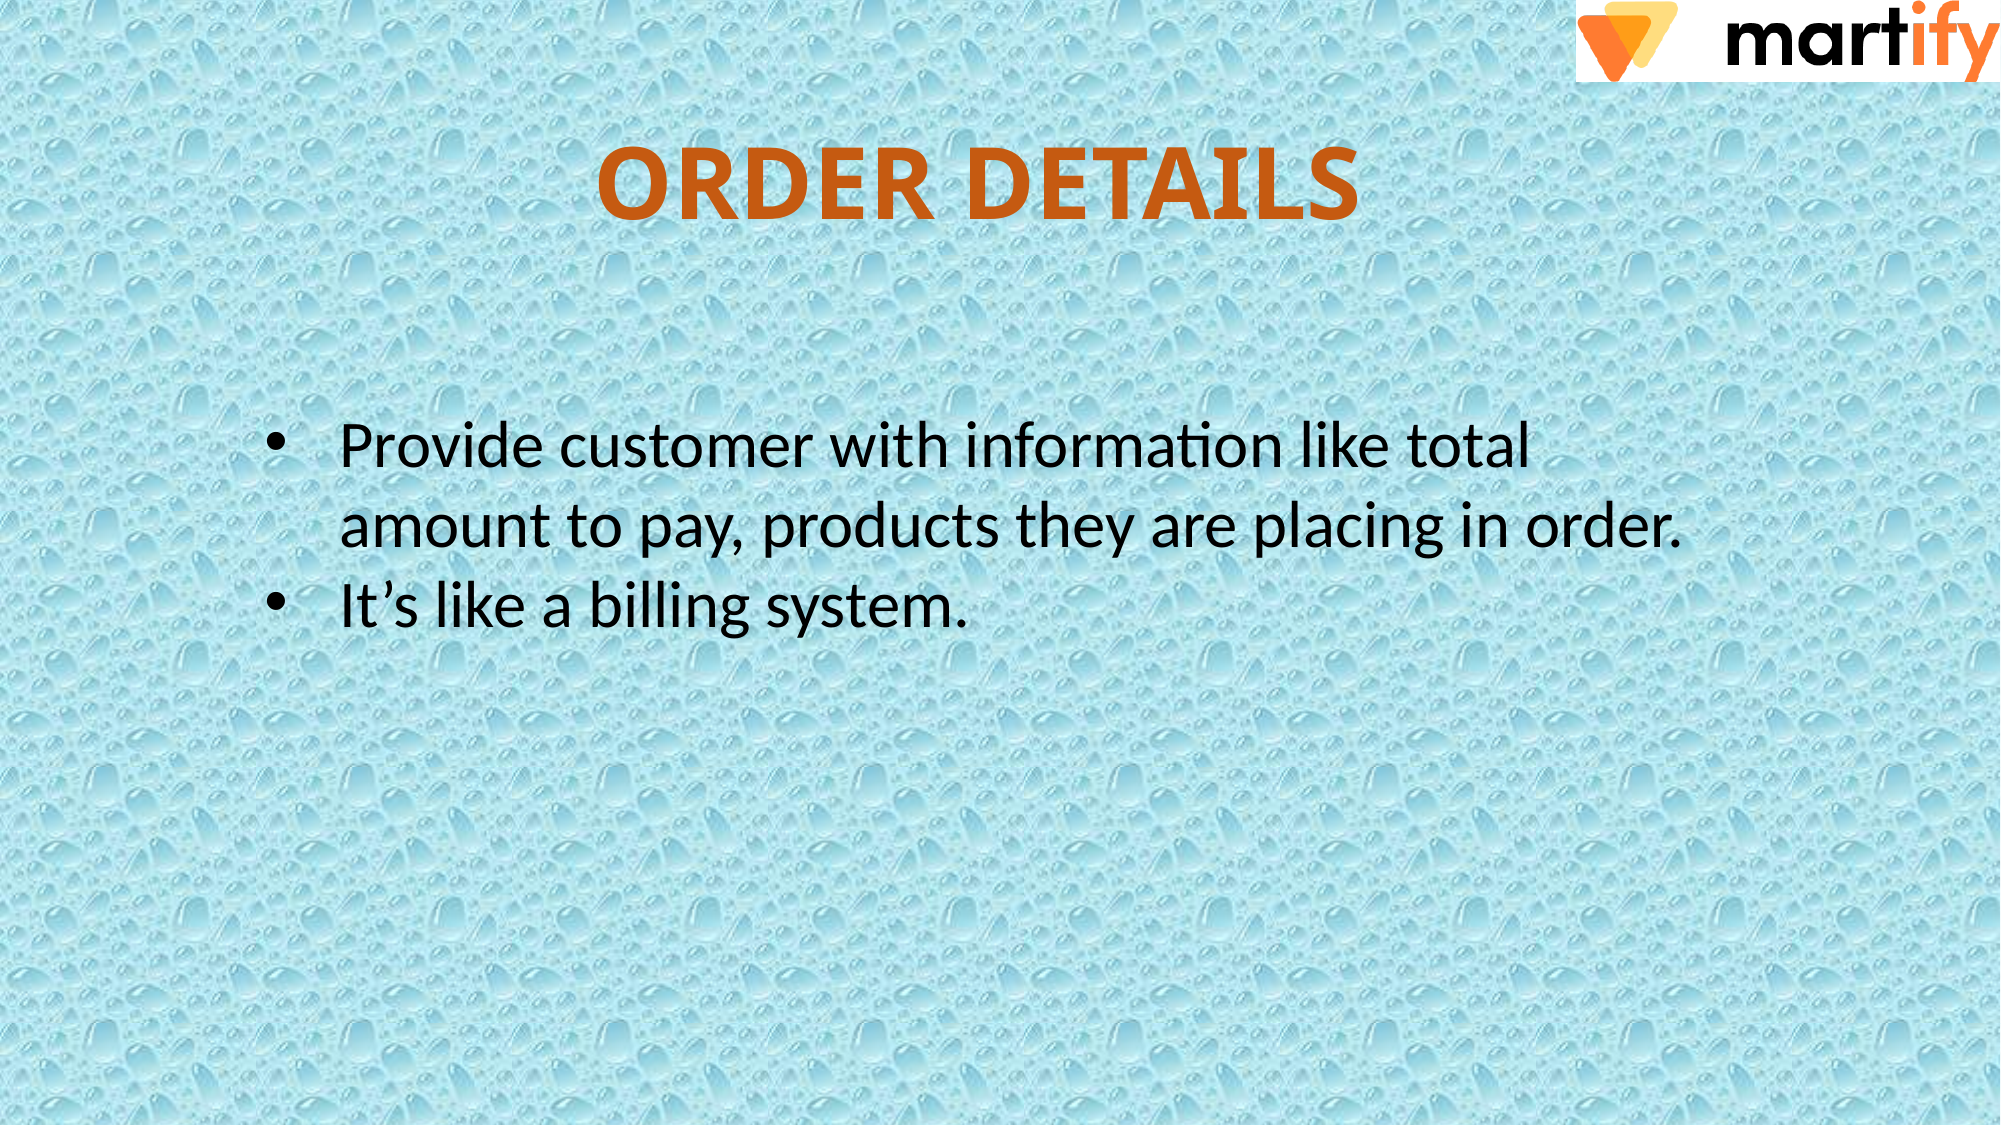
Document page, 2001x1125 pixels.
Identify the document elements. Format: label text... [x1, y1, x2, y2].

title ORDER DETAILS [243, 64, 1739, 249]
text_box Provide customer with information like total amount to pay, products they are placing in order. It’s like a billing system. [249, 393, 1751, 648]
picture [0, 0, 2001, 1125]
